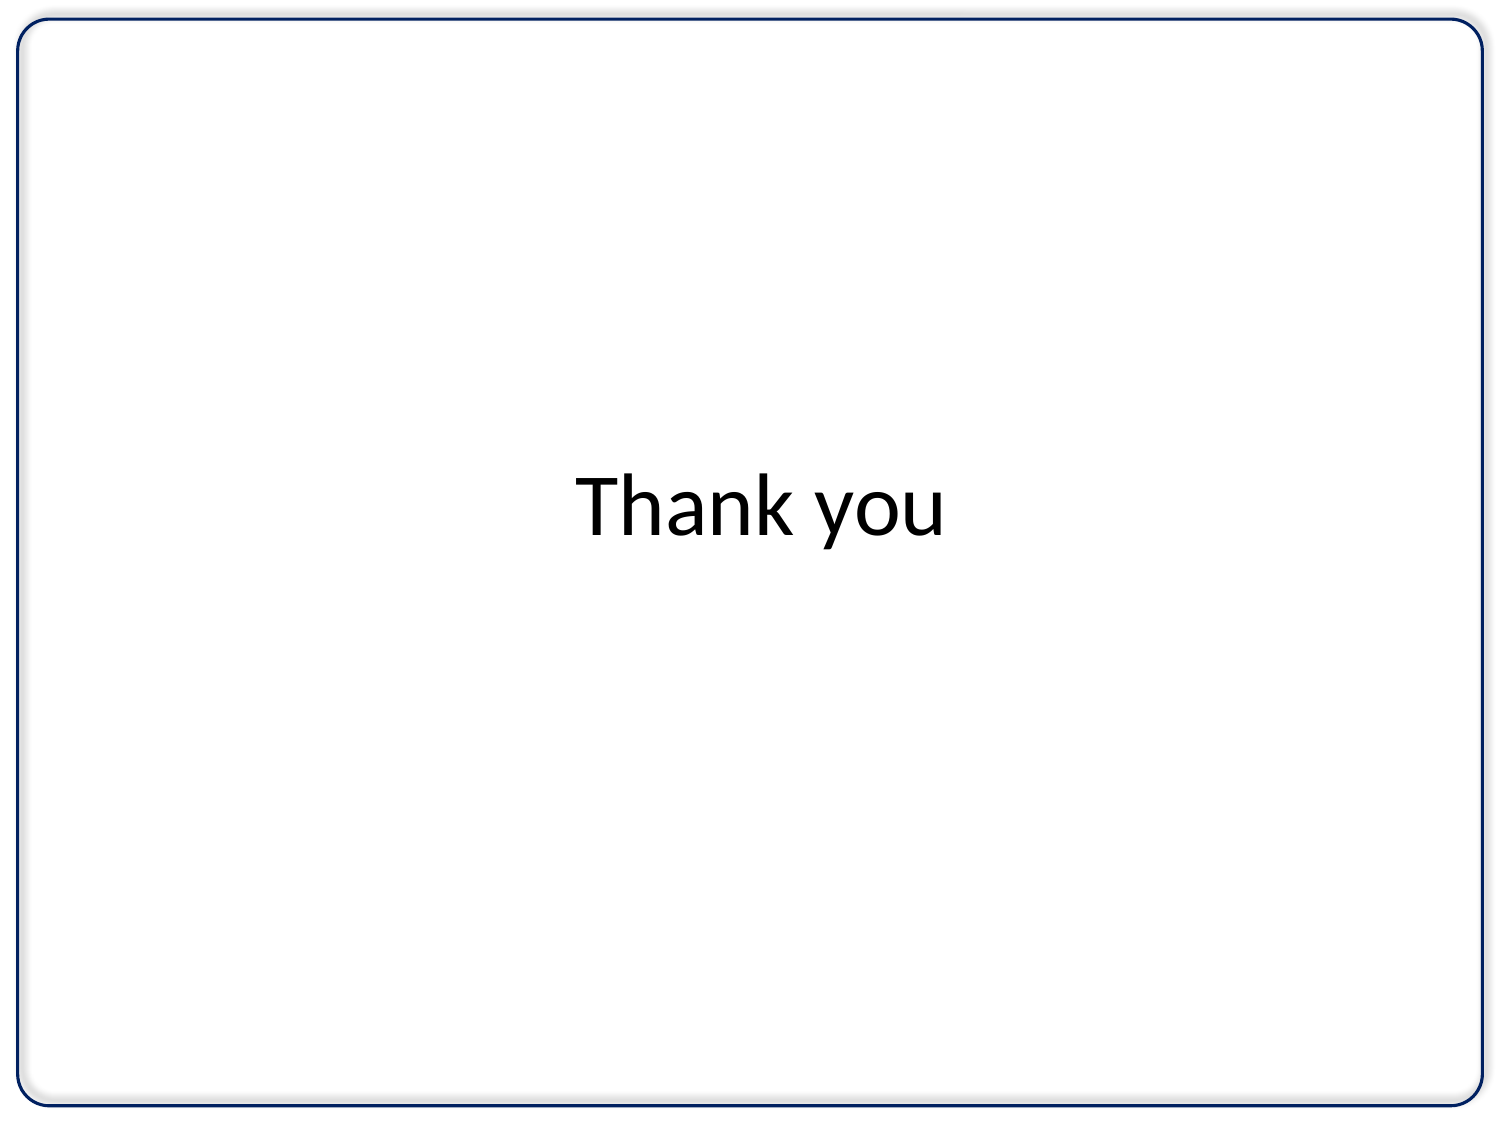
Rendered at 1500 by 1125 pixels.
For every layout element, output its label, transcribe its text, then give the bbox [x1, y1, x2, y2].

list Thank you [123, 314, 1399, 561]
